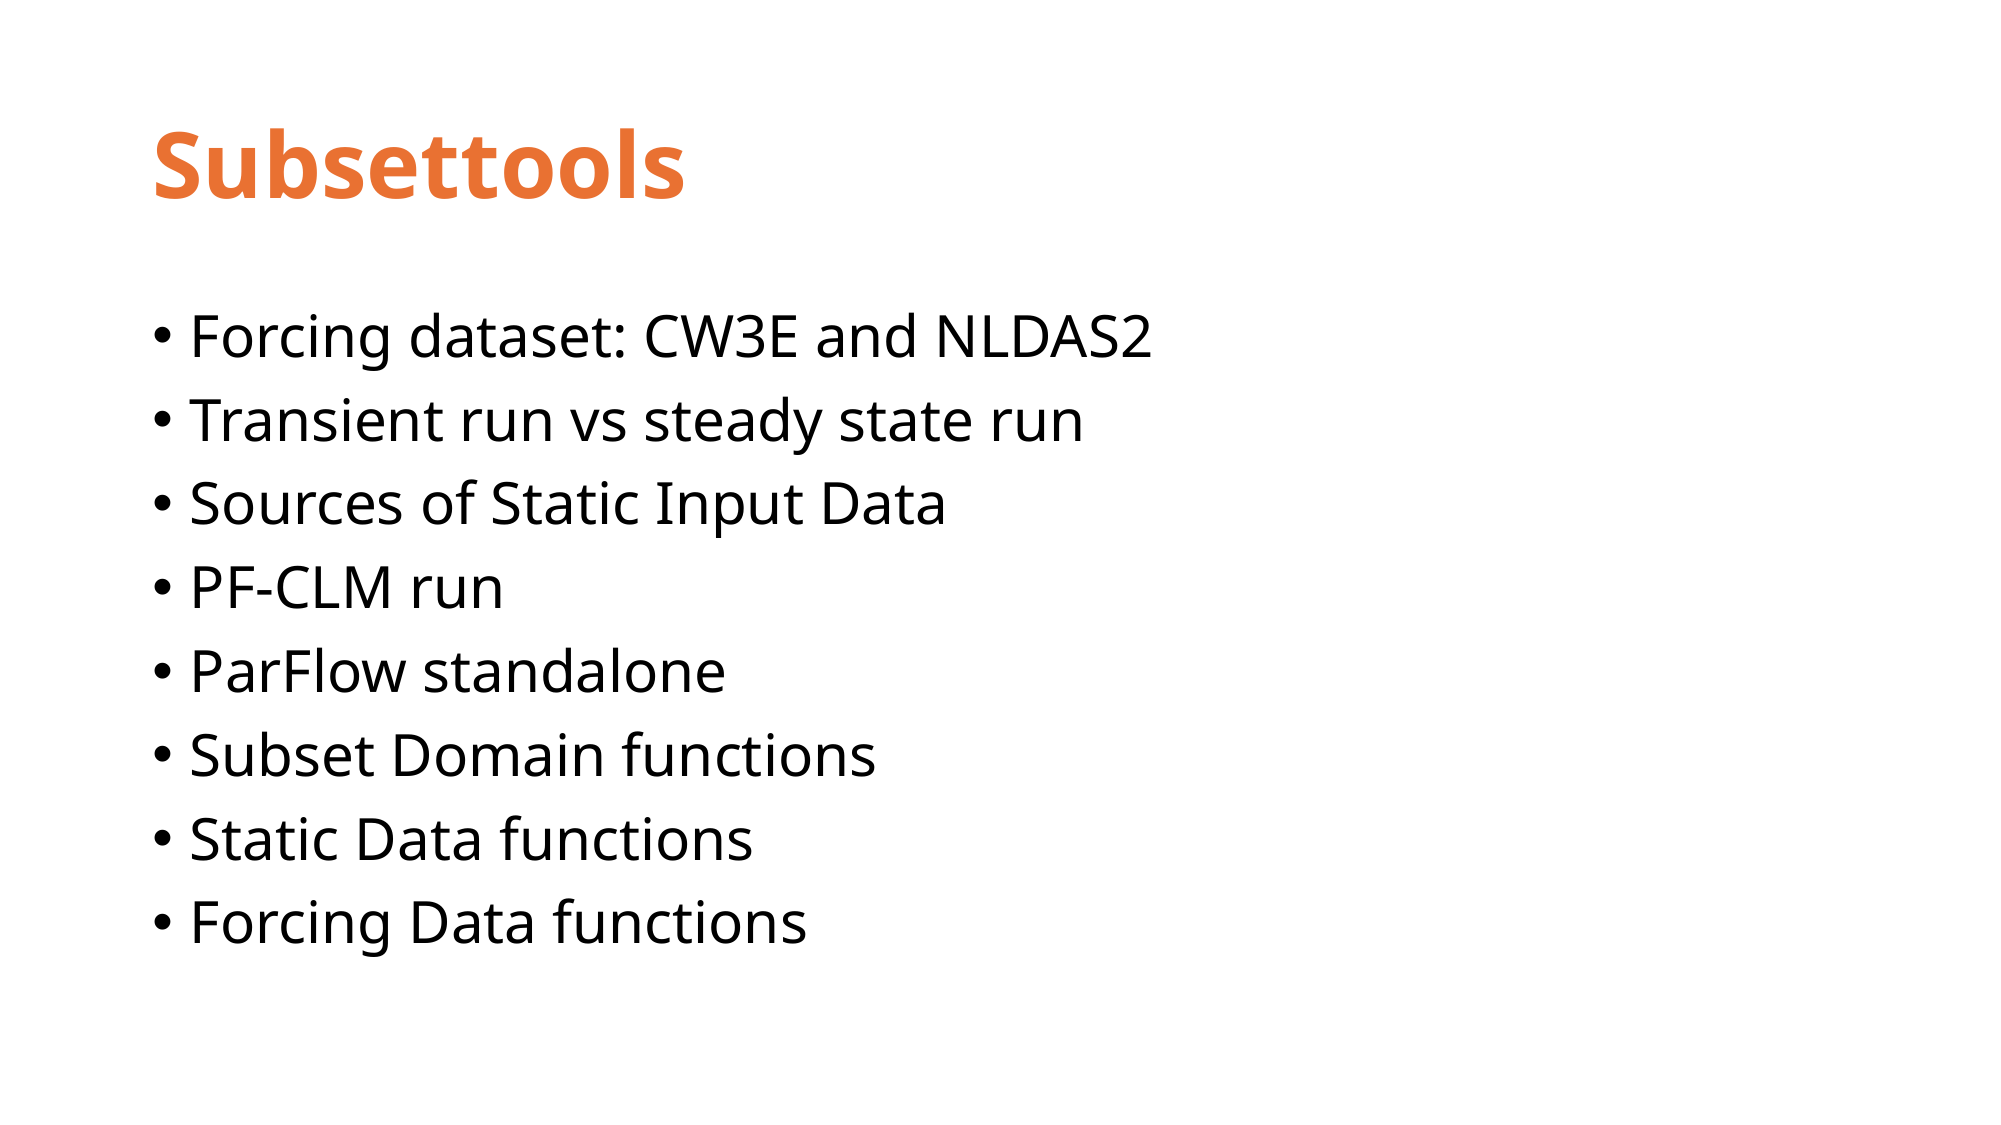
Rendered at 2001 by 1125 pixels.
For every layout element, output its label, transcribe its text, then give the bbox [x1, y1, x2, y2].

title Subsettools [137, 59, 1863, 278]
list Forcing dataset: CW3E and NLDAS2 Transient run vs steady state run Sources of Static Input Data PF-CLM run ParFlow standalone Subset Domain functions Static Data functions Forcing Data functions [137, 299, 1863, 1014]
